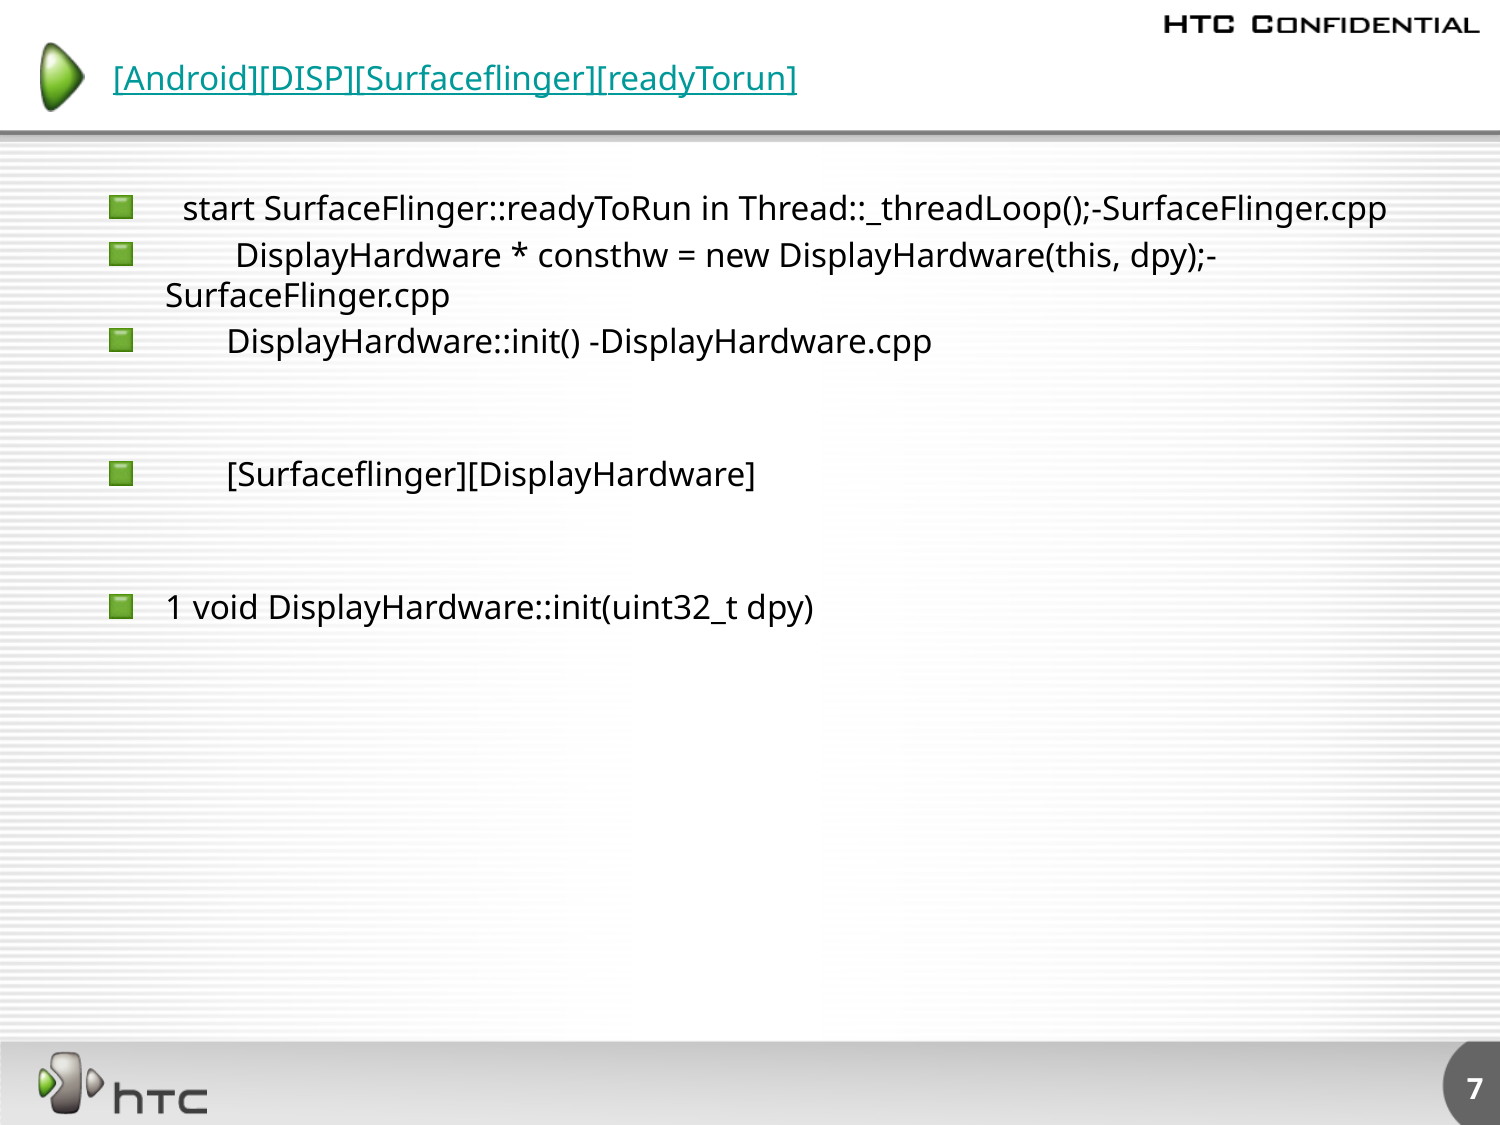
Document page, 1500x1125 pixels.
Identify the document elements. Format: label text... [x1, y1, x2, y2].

picture [0, 0, 1500, 1125]
title [Android][DISP][Surfaceflinger][readyTorun] [97, 14, 1474, 145]
list start SurfaceFlinger::readyToRun in Thread::_threadLoop();-SurfaceFlinger.cpp DisplayHardware * consthw = new DisplayHardware(this, dpy);-SurfaceFlinger.cpp DisplayHardware::init() -DisplayHardware.cpp [Surfaceflinger][DisplayHardware] 1 void DisplayHardware::init(uint32_t dpy) [93, 179, 1416, 1034]
